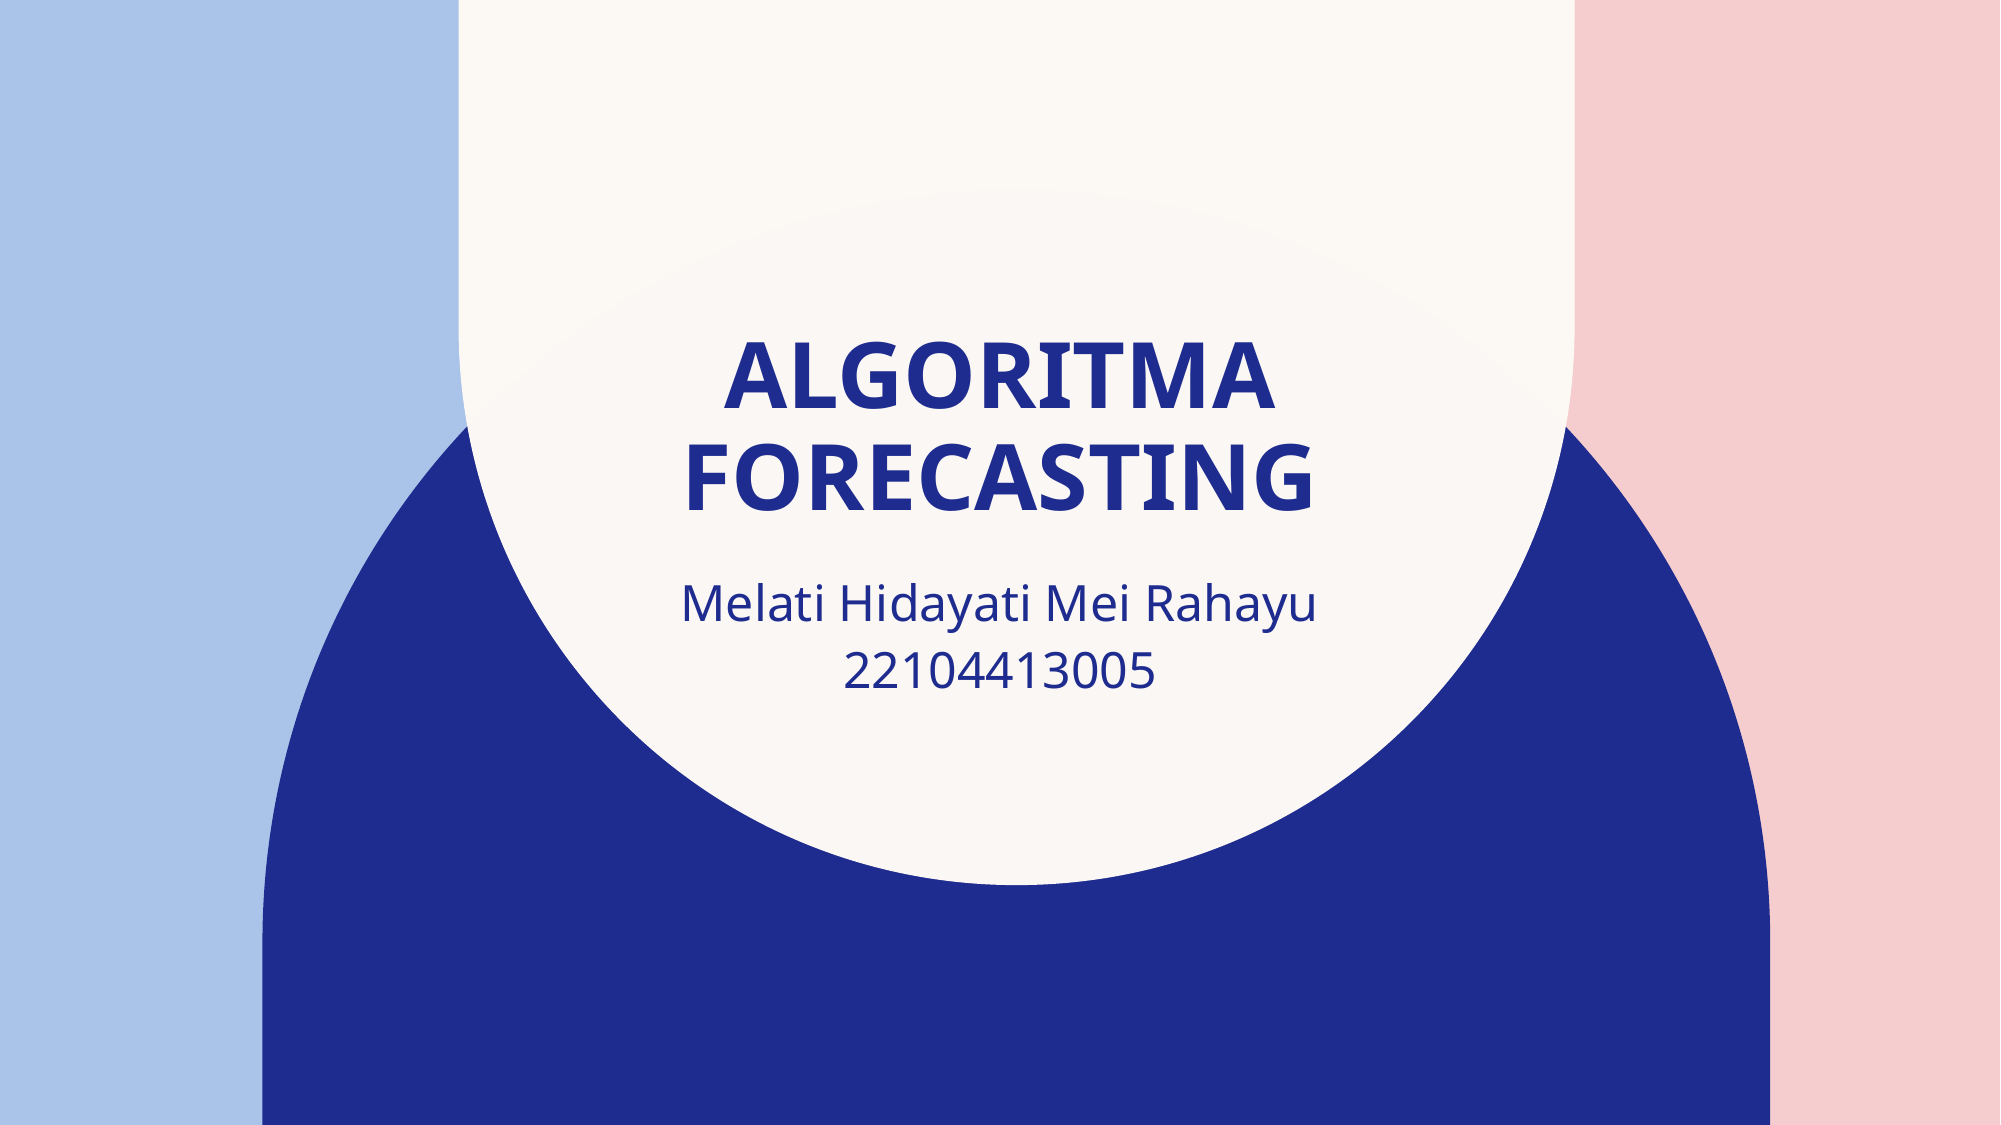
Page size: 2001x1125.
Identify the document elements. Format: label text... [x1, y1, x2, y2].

subtitle Melati Hidayati Mei Rahayu 22104413005 [670, 571, 1330, 716]
title Algoritma forecasting [558, 325, 1442, 527]
